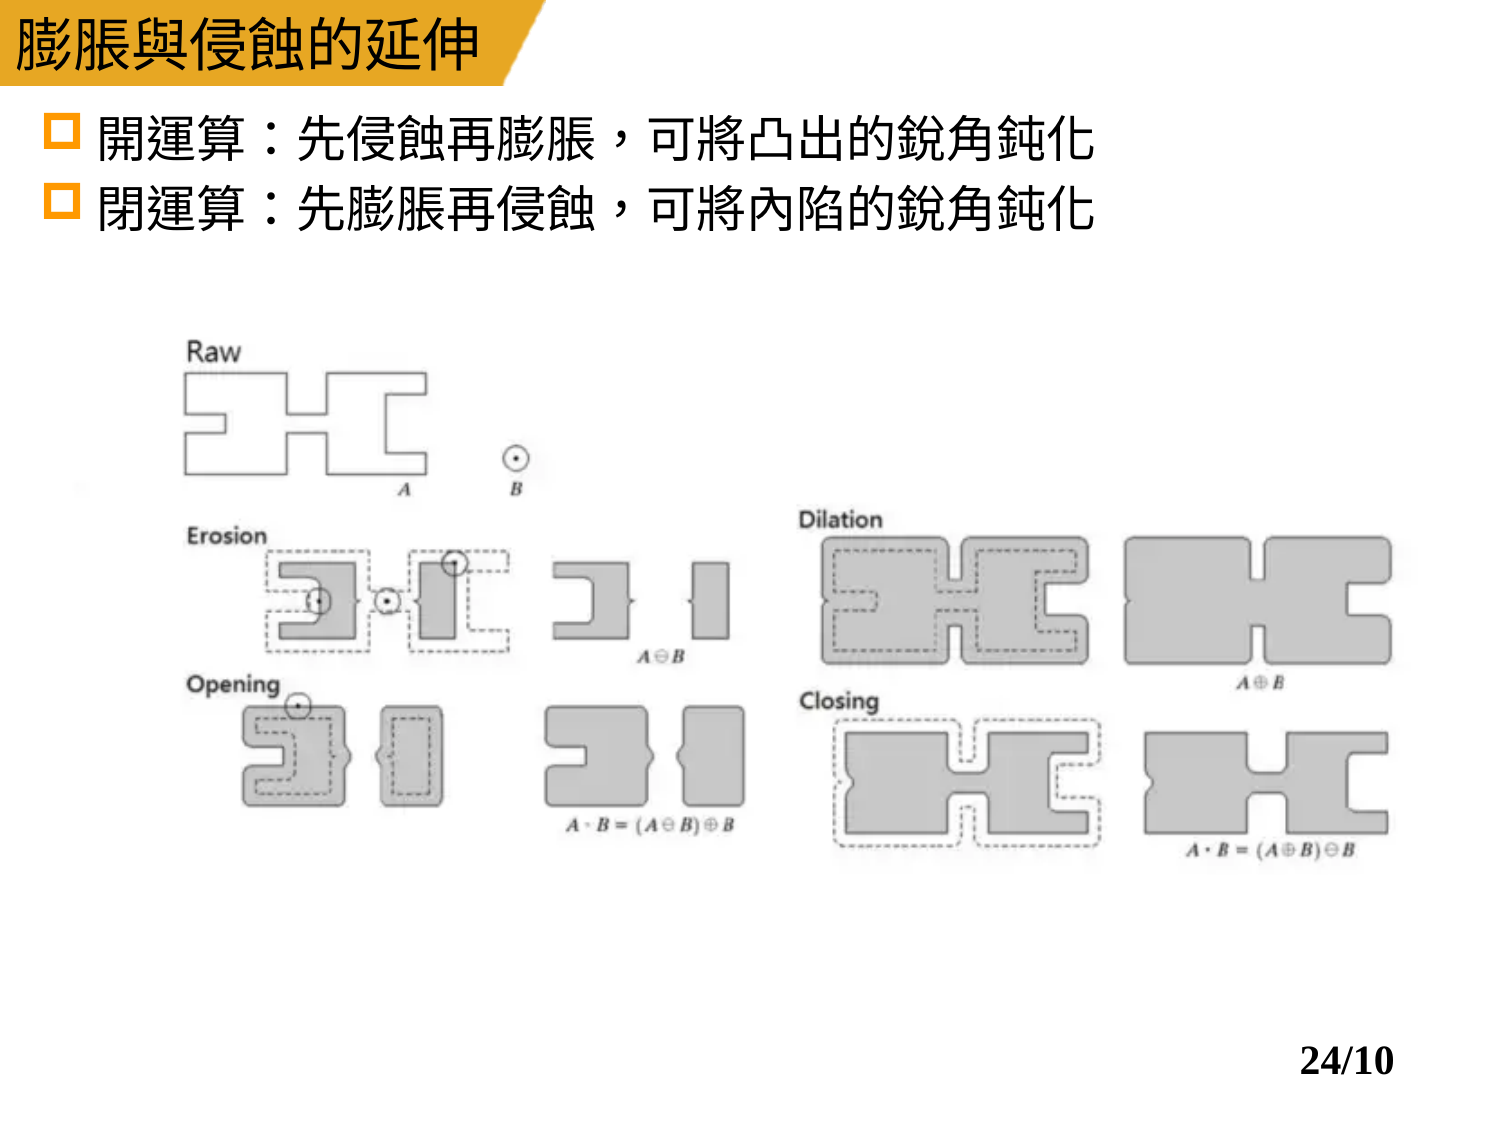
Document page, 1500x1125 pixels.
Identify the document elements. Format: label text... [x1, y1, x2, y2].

title 膨脹與侵蝕的延伸 [0, 0, 546, 86]
list 開運算：先侵蝕再膨脹，可將凸出的銳角鈍化 閉運算：先膨脹再侵蝕，可將內陷的銳角鈍化 [24, 99, 1463, 323]
picture [3, 324, 1498, 876]
list 開運算：先侵蝕再膨脹，可將凸出的銳角鈍化 閉運算：先膨脹再侵蝕，可將內陷的銳角鈍化 [24, 884, 1463, 1074]
